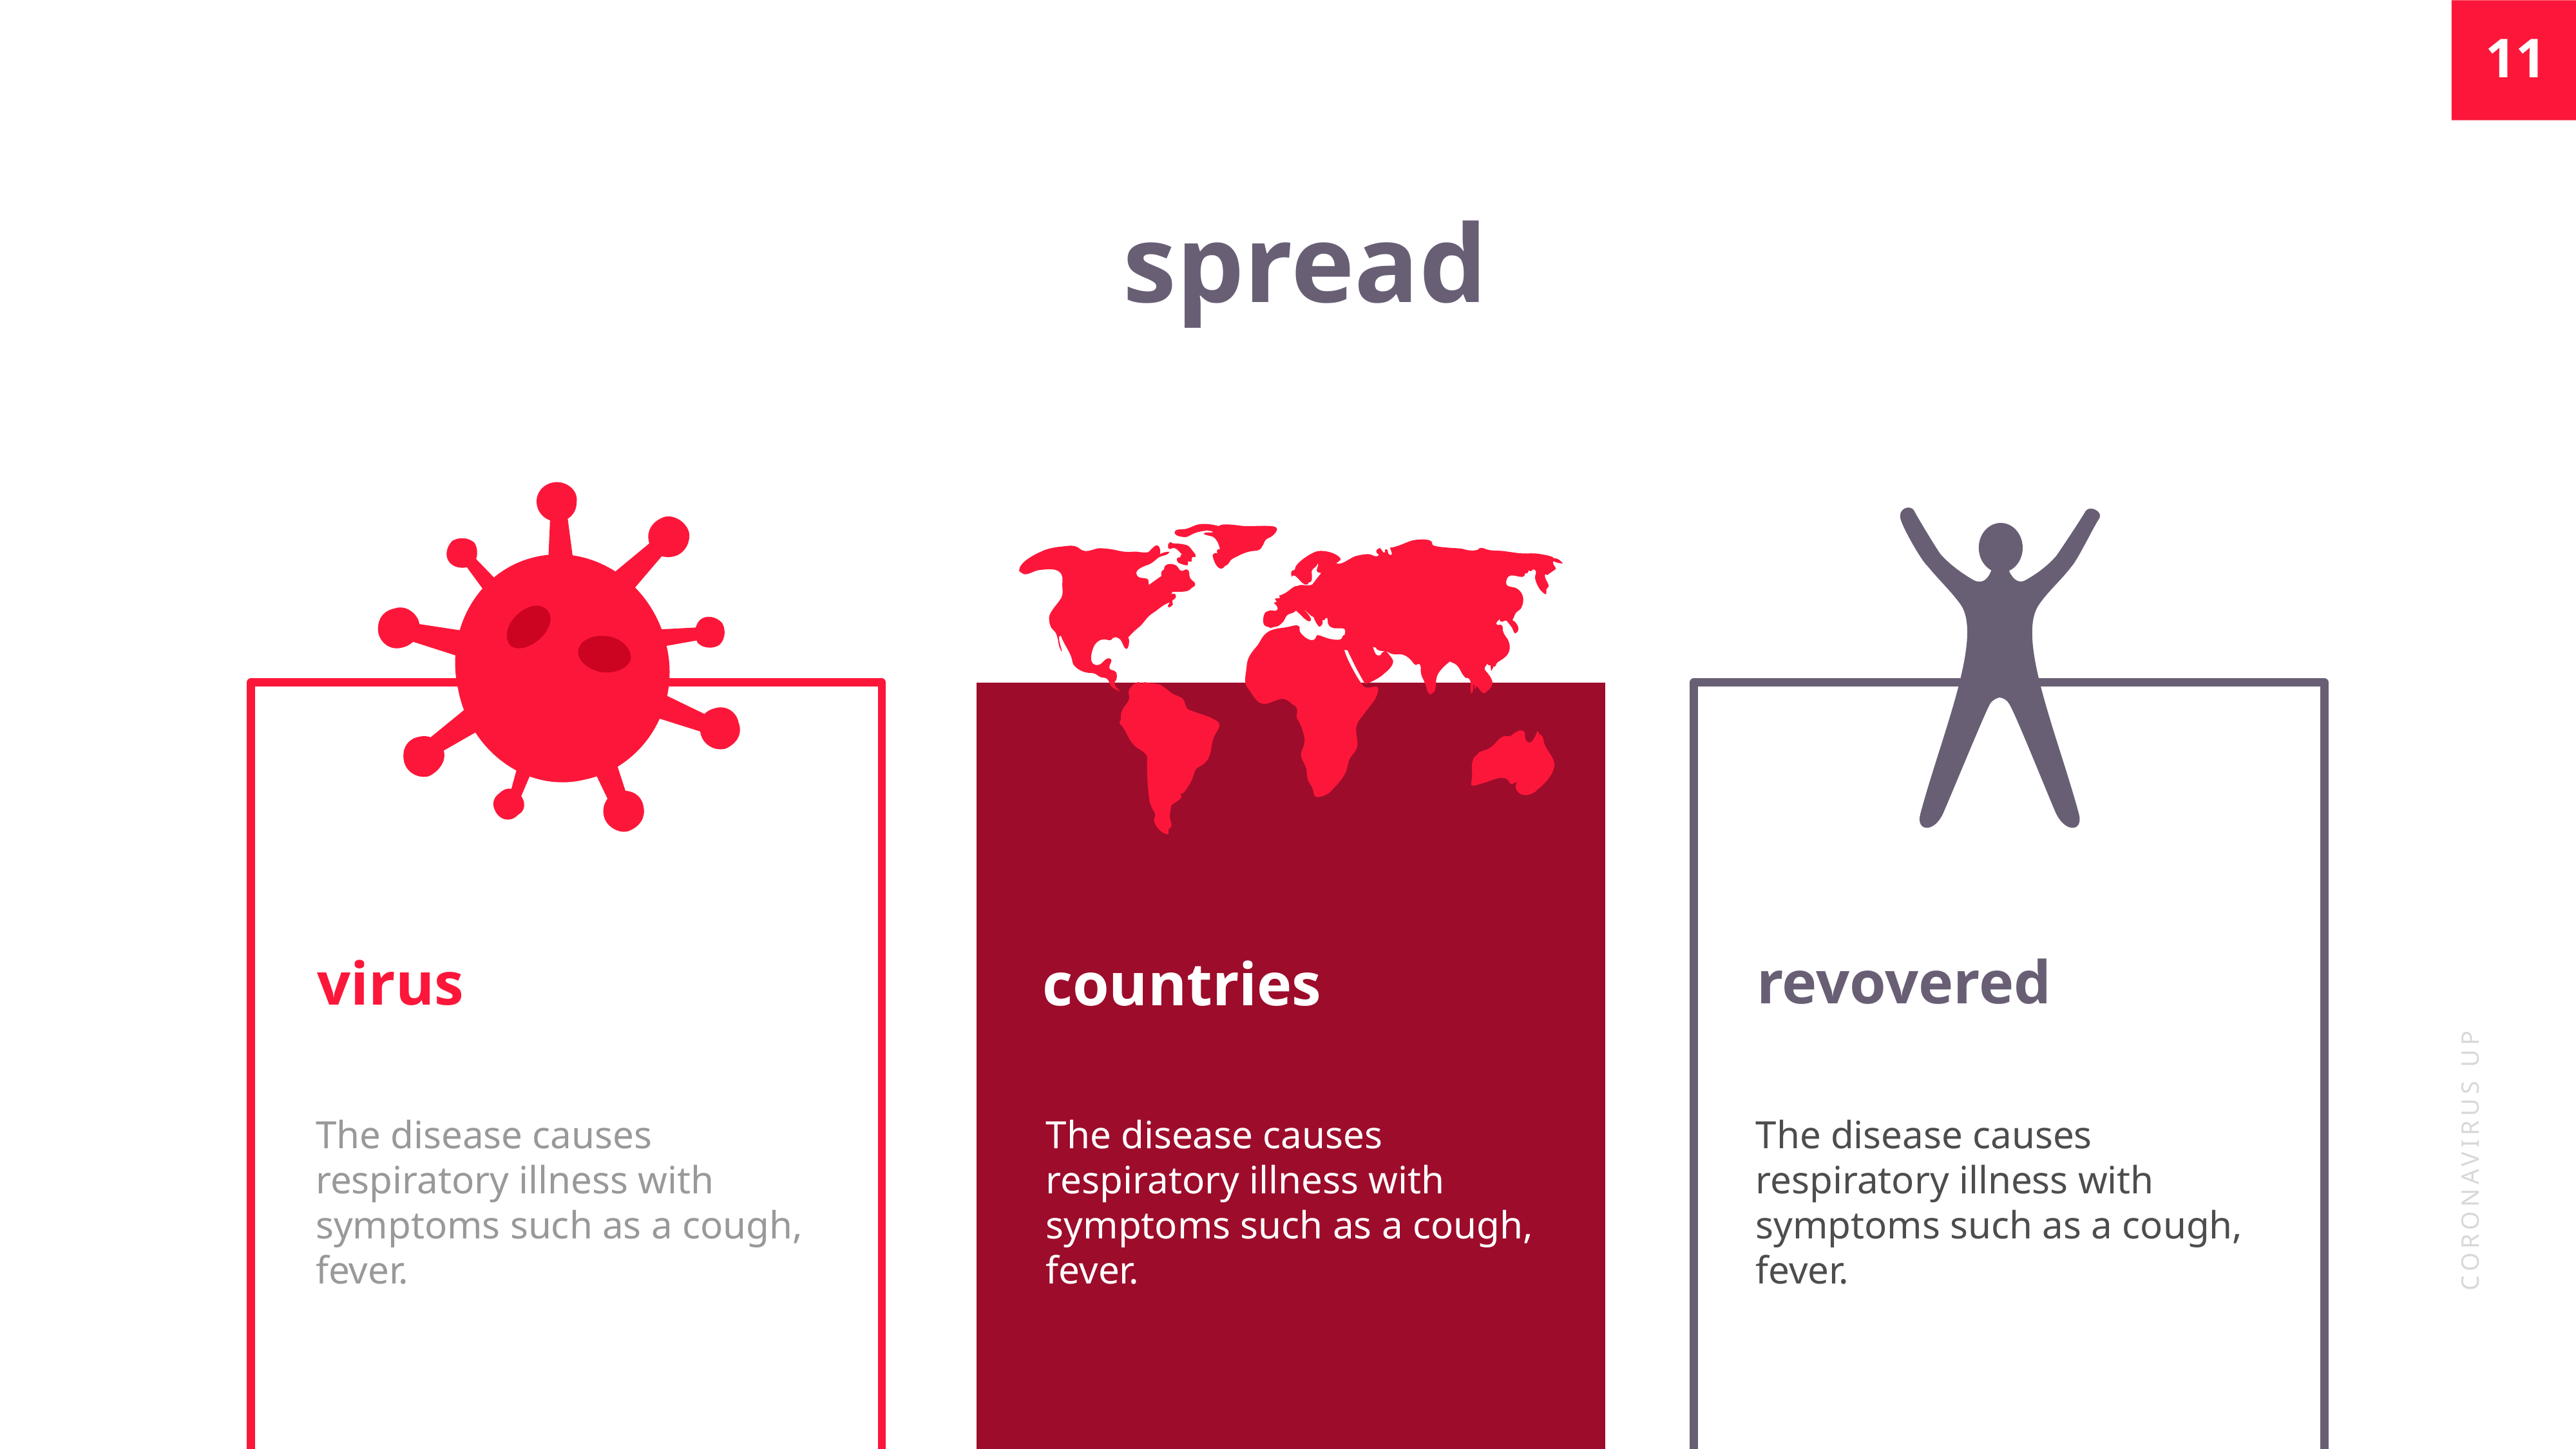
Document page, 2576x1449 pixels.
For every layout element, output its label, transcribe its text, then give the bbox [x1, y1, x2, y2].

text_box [1746, 940, 2269, 1299]
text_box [1033, 942, 1558, 1299]
text_box spread [1113, 190, 1497, 328]
text_box [976, 682, 1605, 1449]
text_box [251, 682, 882, 1449]
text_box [1018, 522, 1563, 835]
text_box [306, 941, 825, 1299]
text_box [1900, 507, 2101, 828]
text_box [376, 482, 744, 835]
text_box [1693, 682, 2325, 1449]
